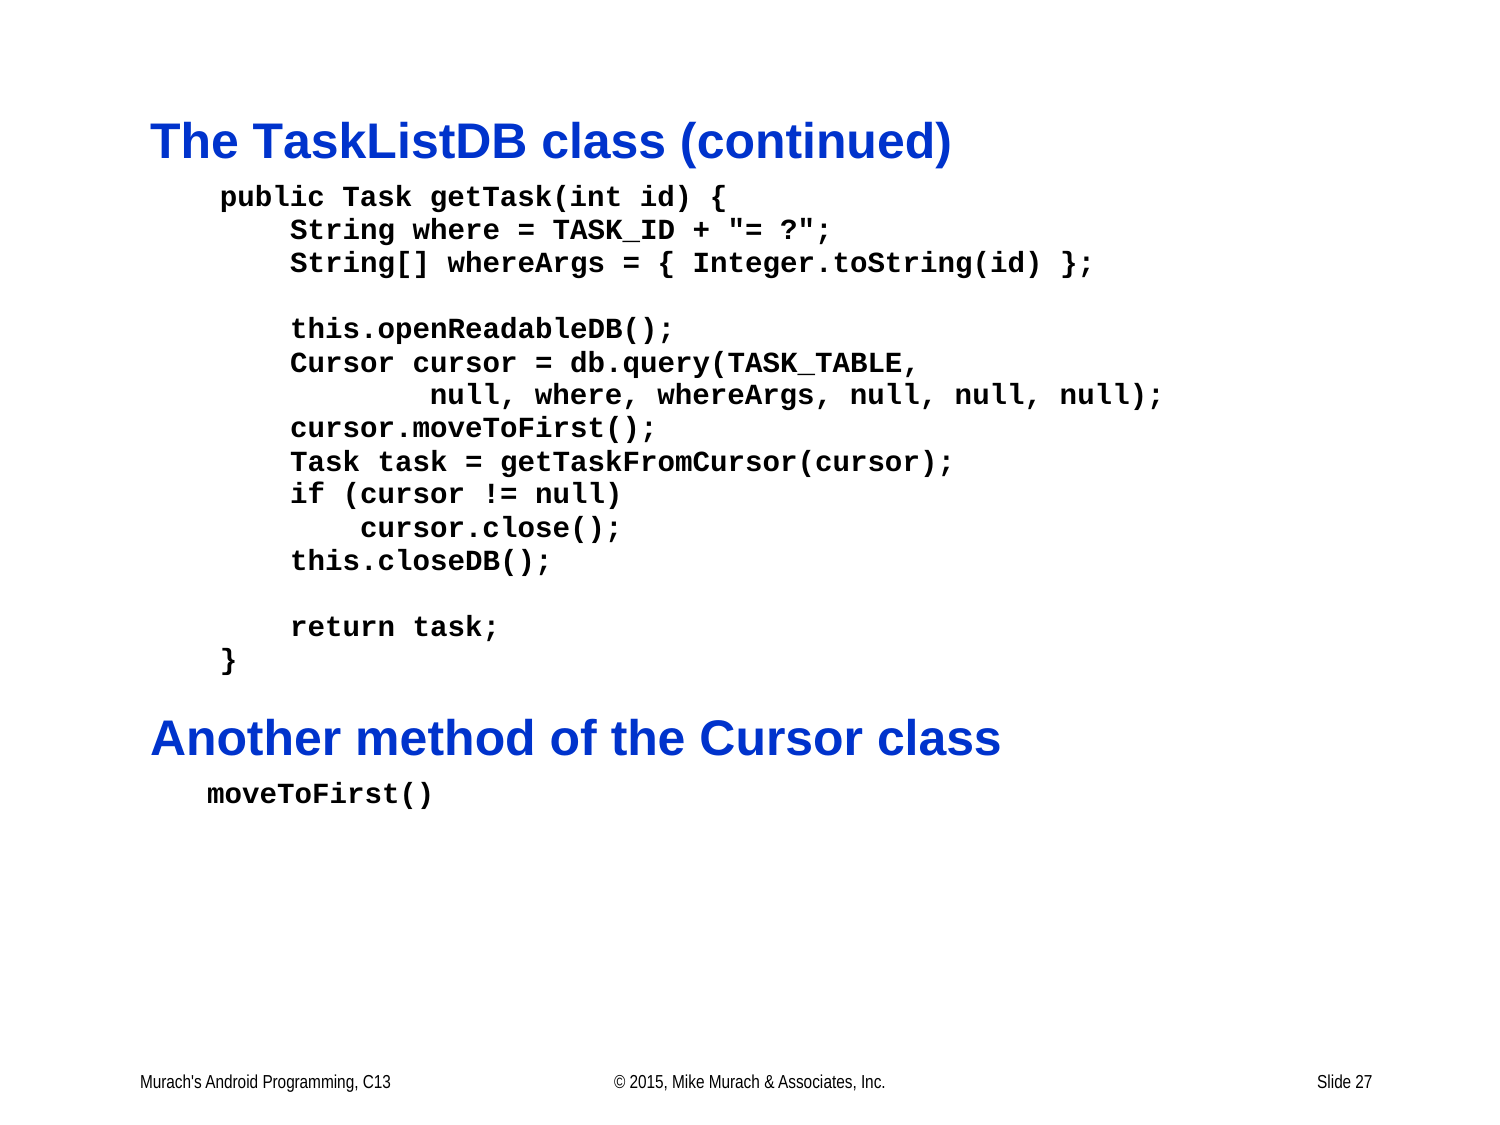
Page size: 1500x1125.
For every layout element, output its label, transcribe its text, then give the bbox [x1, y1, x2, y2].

footer © 2015, Mike Murach & Associates, Inc. [474, 1025, 1025, 1100]
slide_number Murach's Android Programming, C13 [125, 1025, 450, 1100]
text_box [149, 112, 1293, 840]
slide_number Slide 27 [1074, 1025, 1388, 1100]
